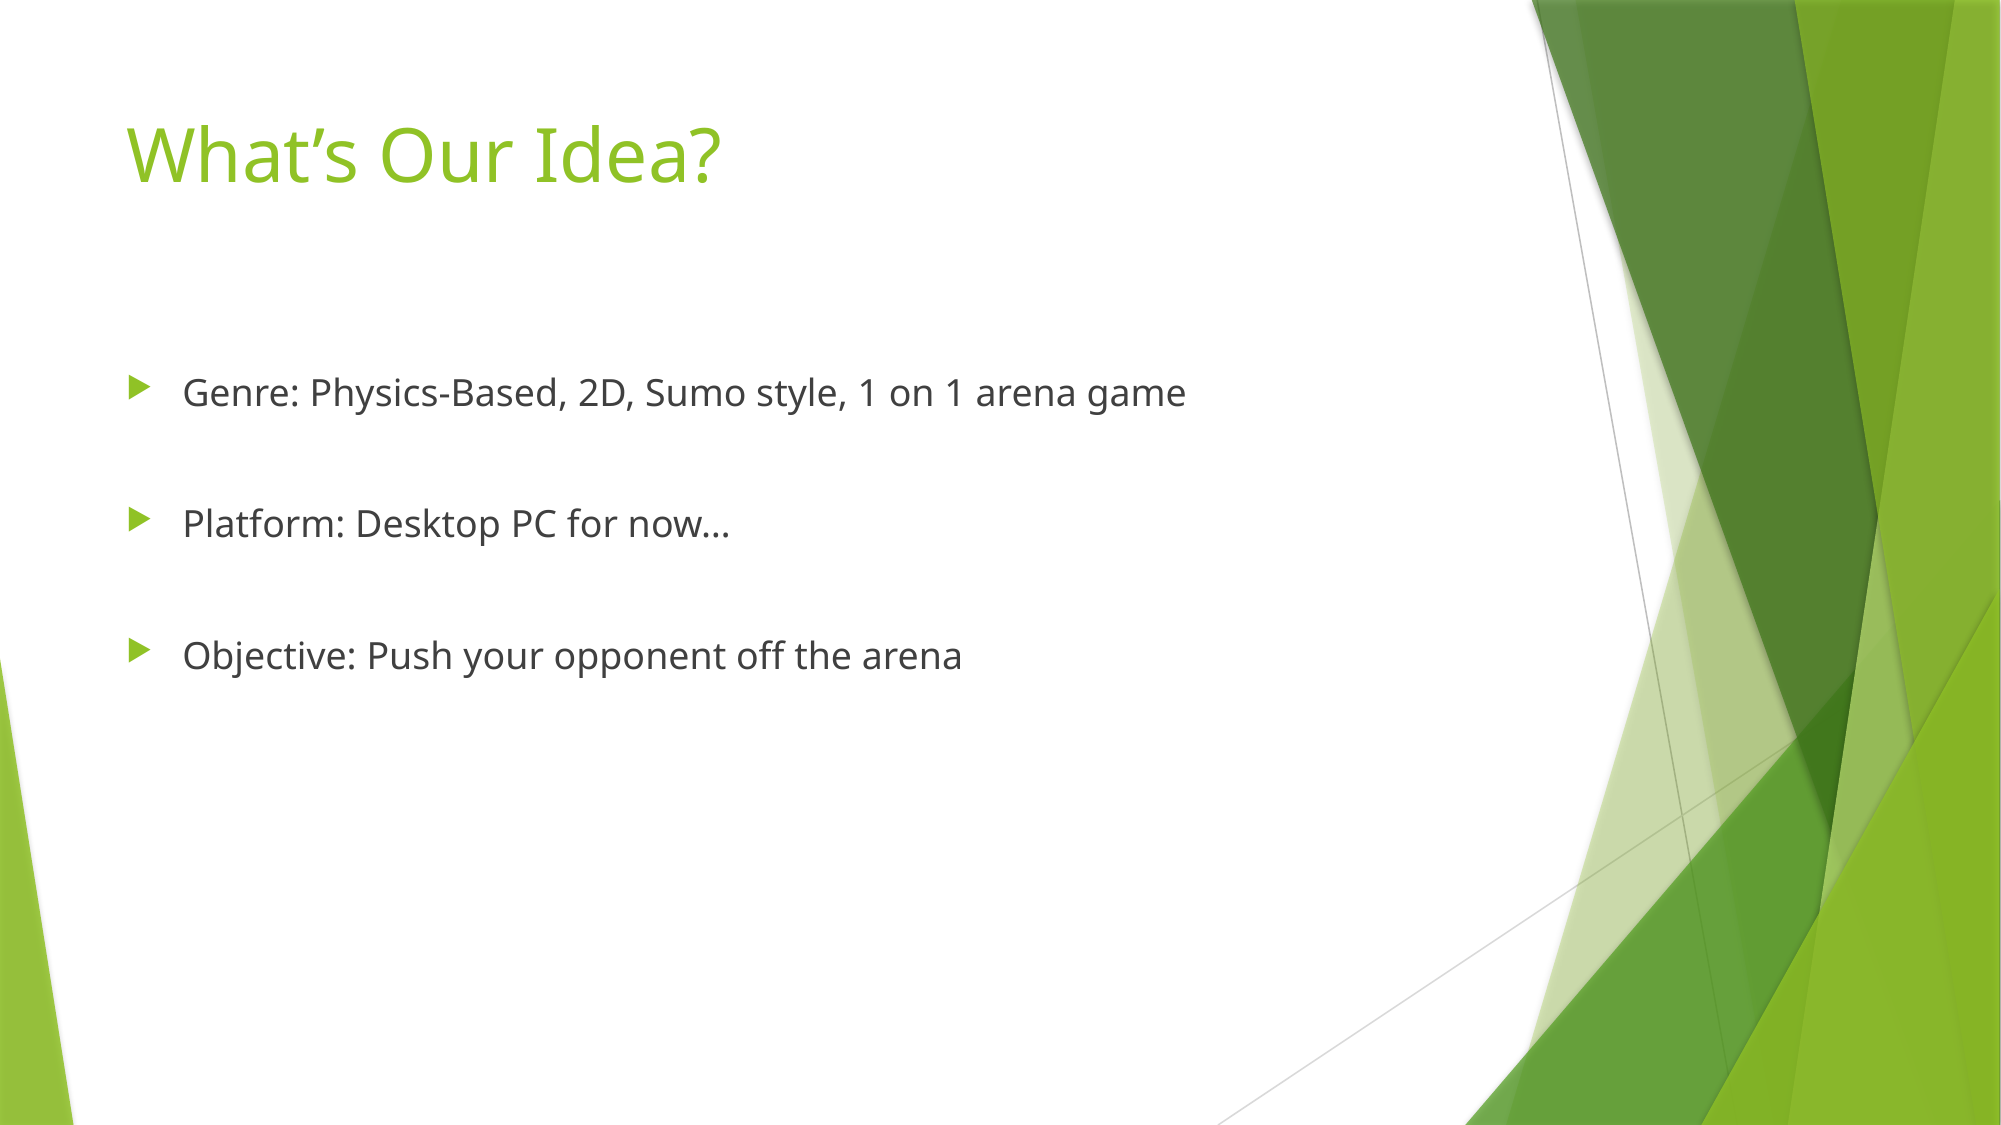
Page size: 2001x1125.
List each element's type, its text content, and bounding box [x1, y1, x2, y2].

list Genre: Physics-Based, 2D, Sumo style, 1 on 1 arena game Platform: Desktop PC for now… Objective: Push your opponent off the arena [111, 295, 1522, 932]
title What’s Our Idea? [111, 99, 1522, 295]
